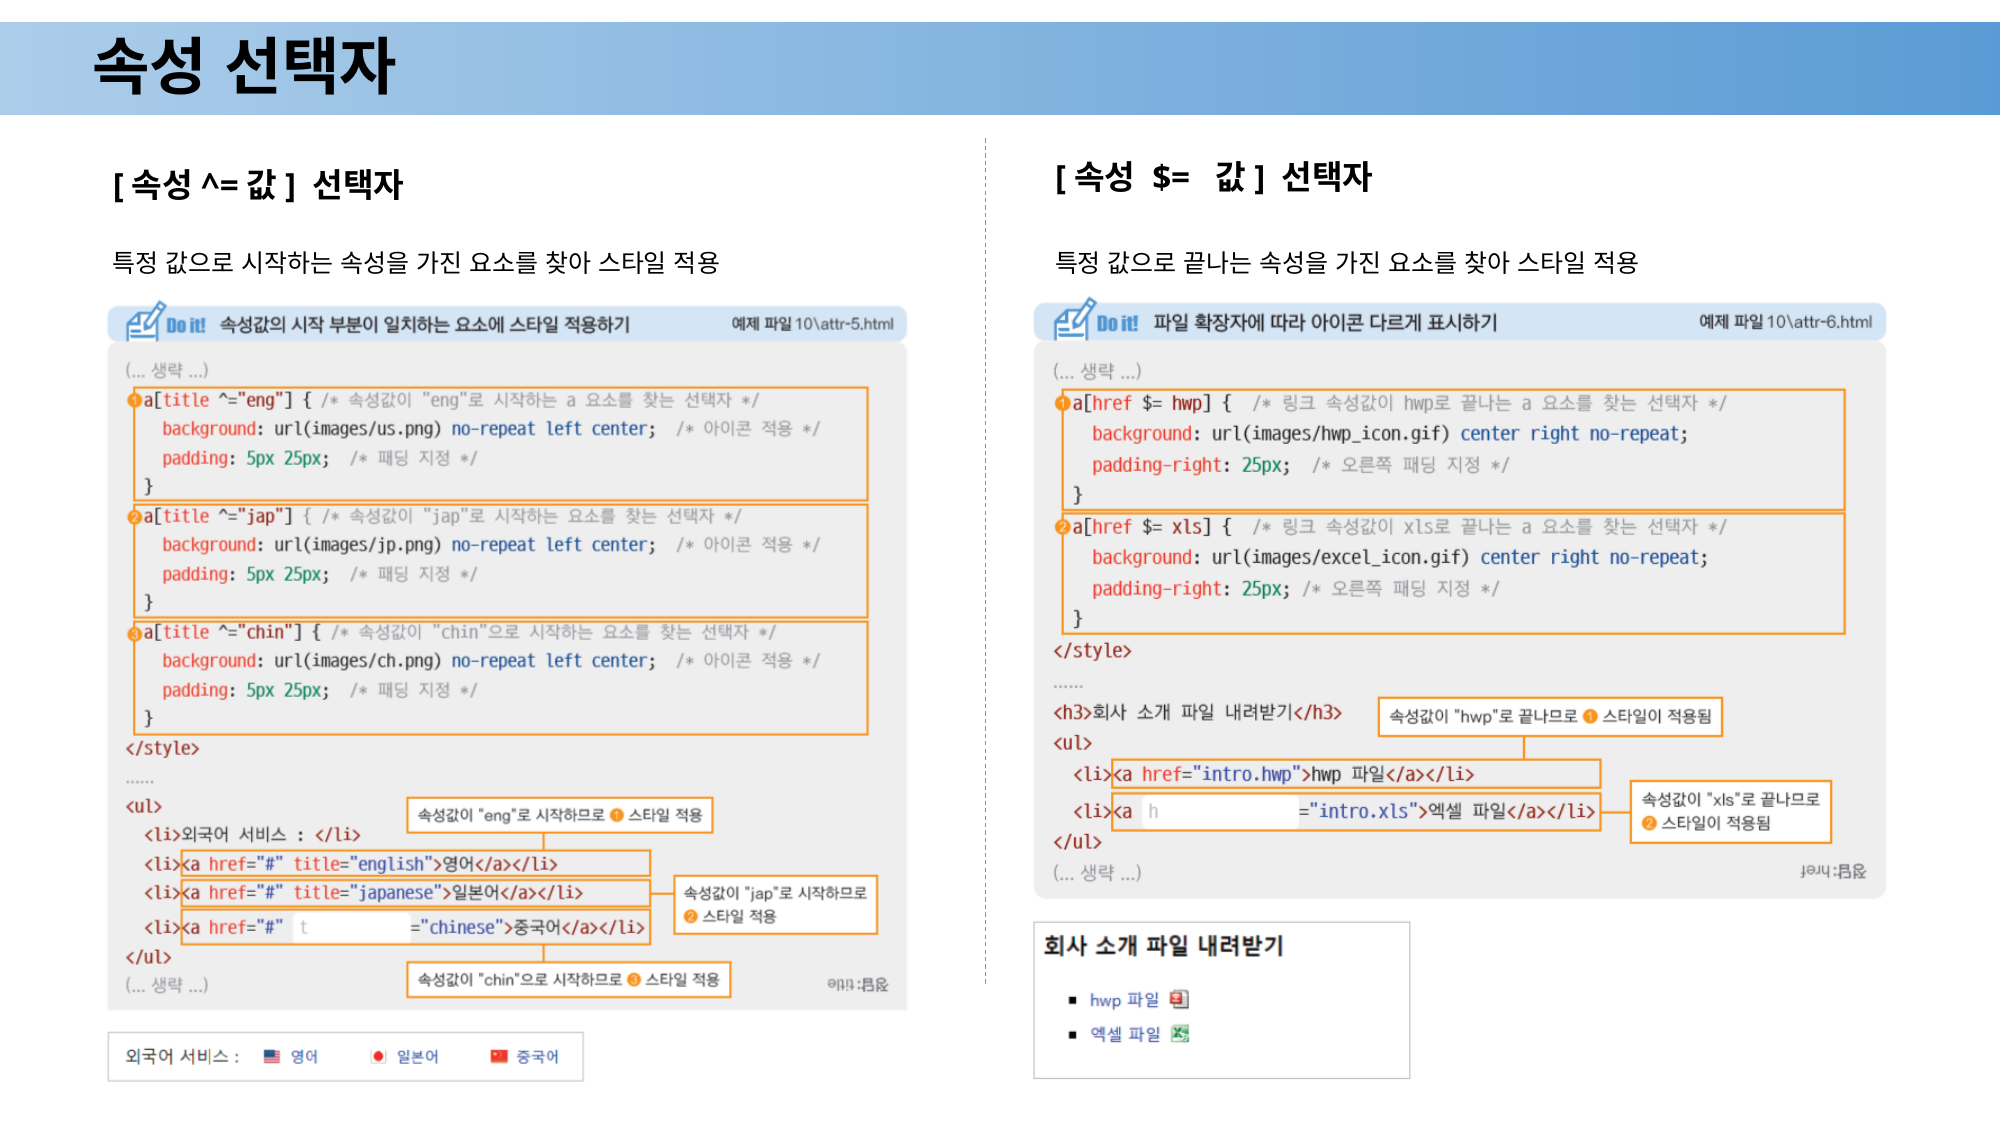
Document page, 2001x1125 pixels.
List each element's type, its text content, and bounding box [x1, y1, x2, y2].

text_box [속성 $= 값] 선택자 [1040, 148, 1492, 204]
picture [95, 292, 919, 1088]
text_box 특정 값으로 시작하는 속성을 가진 요소를 찾아 스타일 적용 [98, 224, 931, 285]
picture [1020, 282, 1893, 1088]
text_box [속성^=값] 선택자 [98, 156, 550, 212]
title 속성 선택자 [77, 22, 1569, 116]
text_box 특정 값으로 끝나는 속성을 가진 요소를 찾아 스타일 적용 [1040, 224, 1874, 282]
